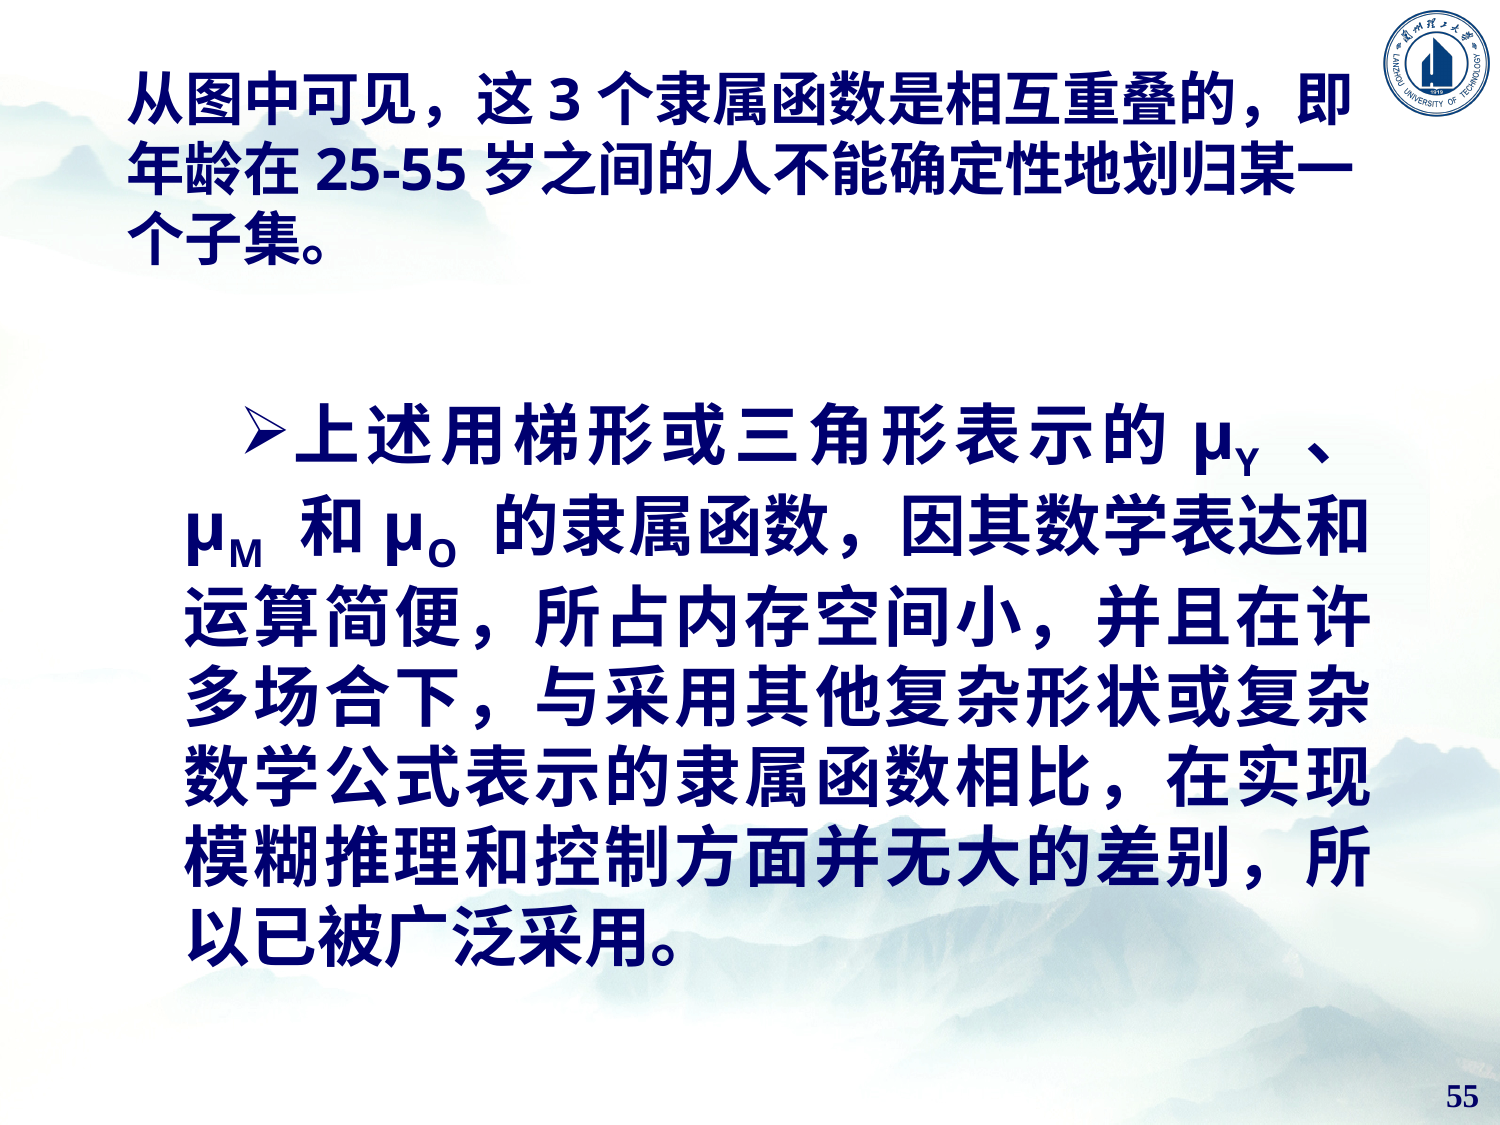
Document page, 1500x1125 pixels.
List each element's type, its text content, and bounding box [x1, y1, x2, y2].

text_box 从图中可见，这3个隶属函数是相互重叠的，即年龄在25-55岁之间的人不能确定性地划归某一个子集。 [112, 54, 1412, 280]
slide_number 55 [1181, 1066, 1495, 1125]
list 上述用梯形或三角形表示的μY 、 μM 和μO 的隶属函数，因其数学表达和运算简便，所占内存空间小，并且在许多场合下，与采用其他复杂形状或复杂数学公式表示的隶属函数相比，在实现模糊推理和控制方面并无大的差别，所以已被广泛采用。 [112, 385, 1388, 1000]
picture [0, 0, 1500, 1125]
